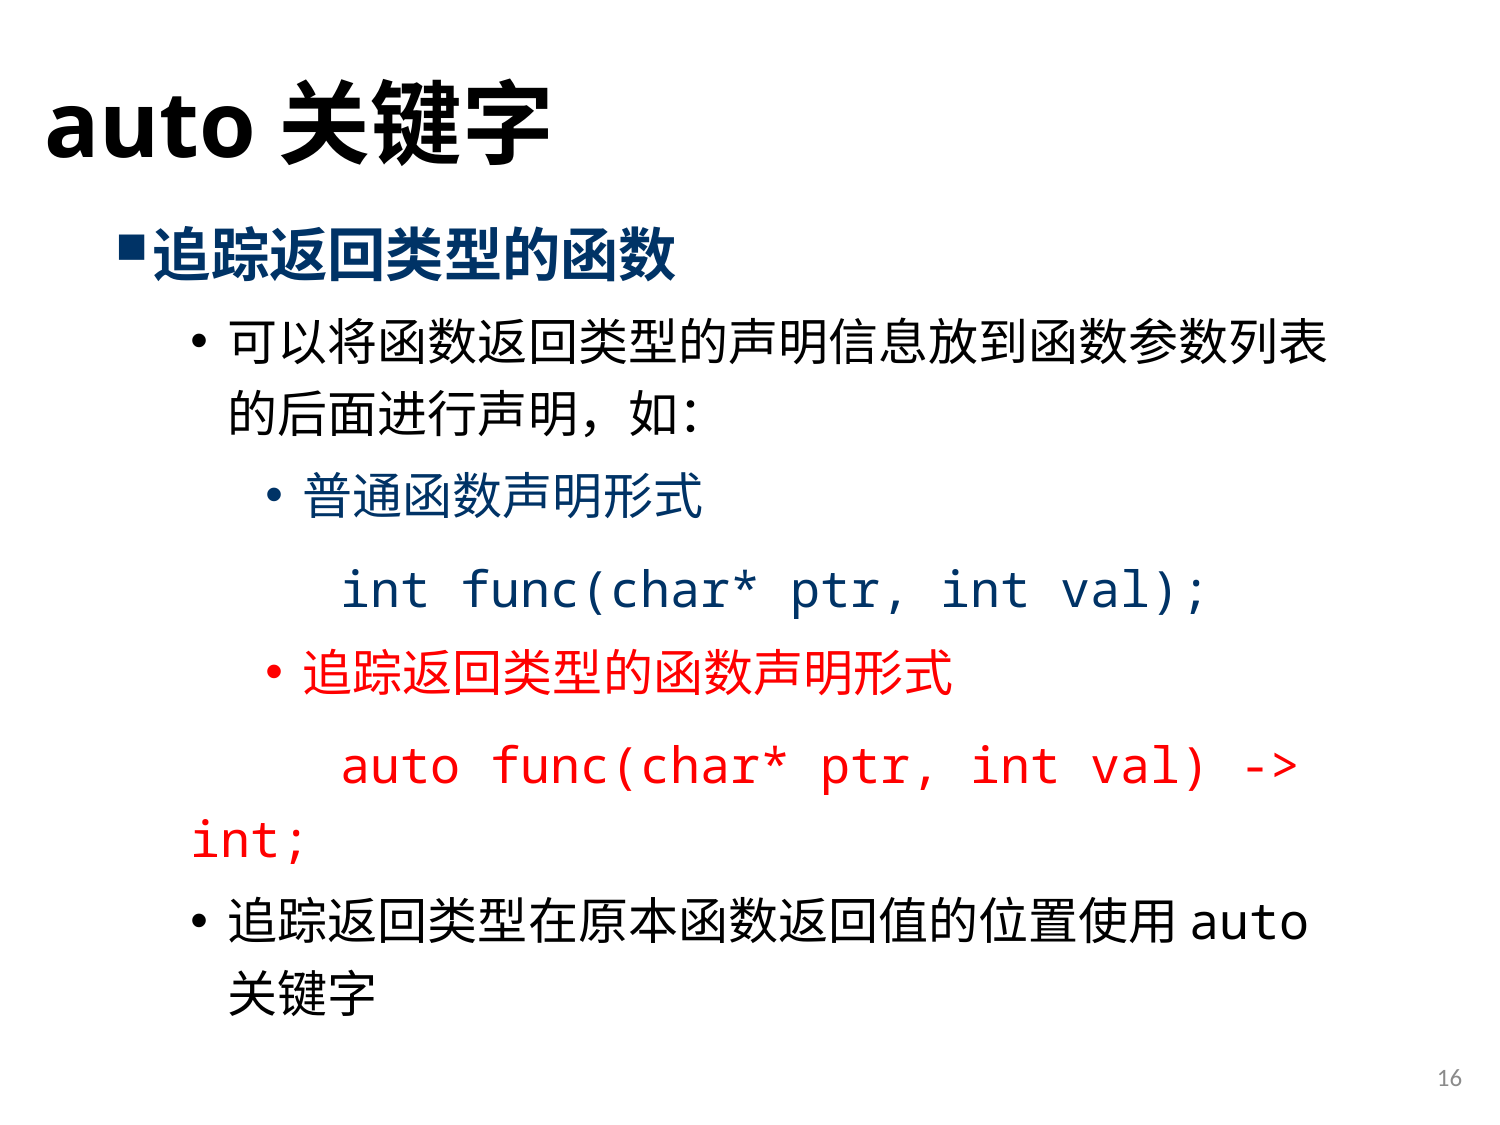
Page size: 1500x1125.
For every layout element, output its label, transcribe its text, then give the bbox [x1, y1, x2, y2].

list 追踪返回类型的函数 可以将函数返回类型的声明信息放到函数参数列表的后面进行声明，如： 普通函数声明形式 int func(char* ptr, int val); 追踪返回类型的函数声明形式 auto func(char* ptr, int val) -> int; 追踪返回类型在原本函数返回值的位置使用auto关键字 [100, 196, 1365, 976]
title auto关键字 [29, 19, 1324, 237]
slide_number 16 [1139, 1046, 1478, 1107]
